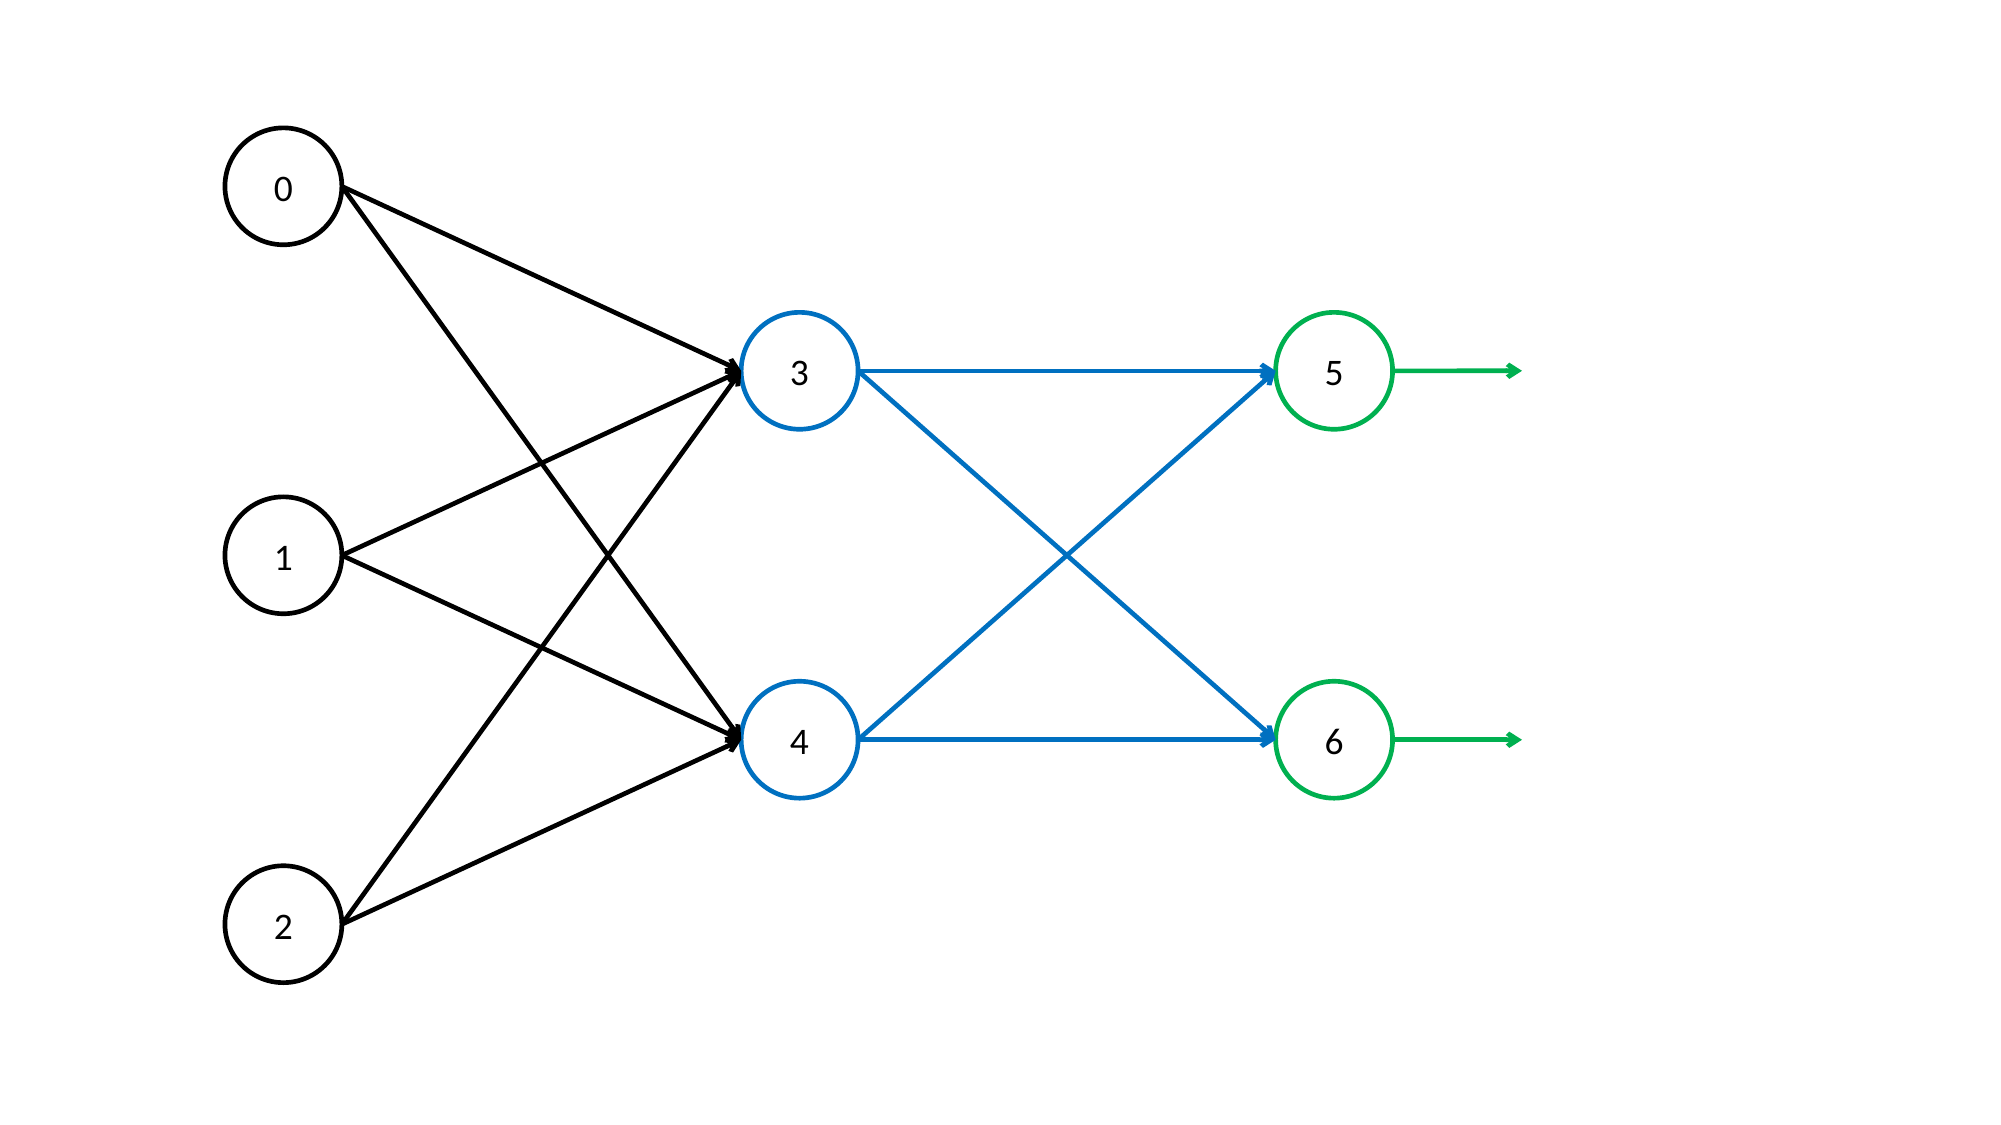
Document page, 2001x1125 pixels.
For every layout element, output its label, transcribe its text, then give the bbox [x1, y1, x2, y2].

text_box 3 [742, 311, 860, 431]
text_box 2 [223, 864, 343, 984]
text_box 5 [1274, 311, 1394, 431]
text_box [341, 370, 742, 925]
text_box 0 [223, 126, 343, 246]
text_box 1 [223, 495, 341, 615]
text_box 6 [1274, 680, 1394, 800]
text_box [341, 186, 742, 370]
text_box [857, 370, 1276, 739]
text_box 4 [742, 680, 860, 800]
